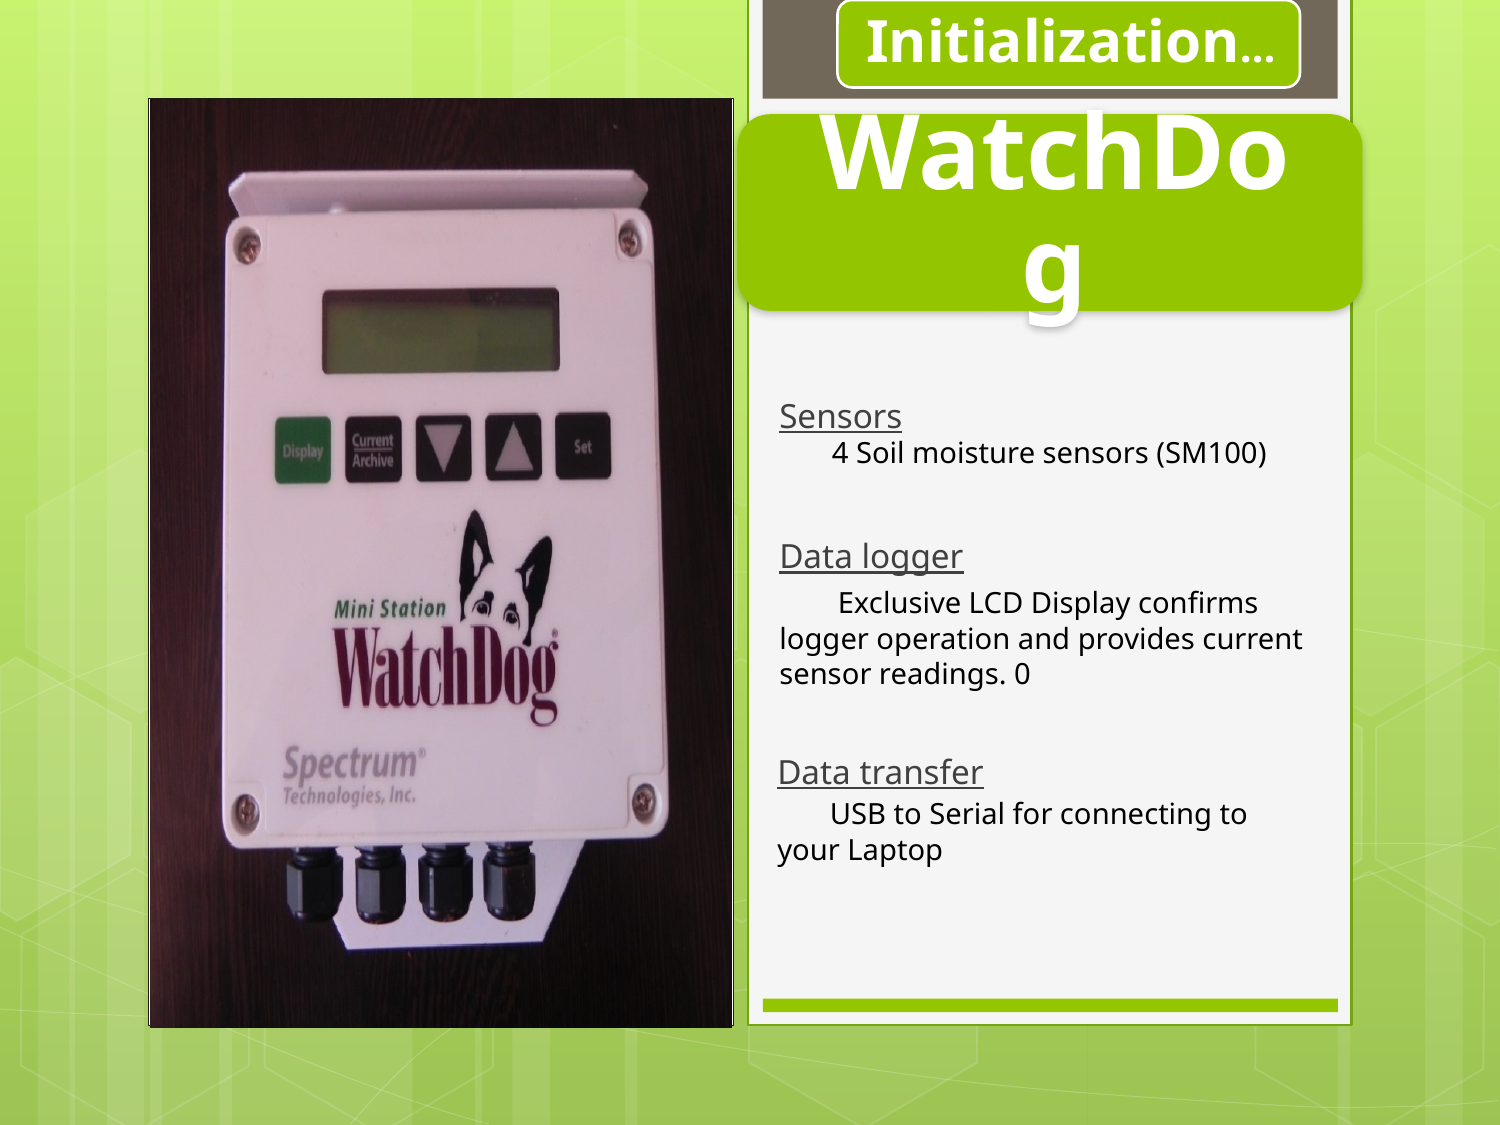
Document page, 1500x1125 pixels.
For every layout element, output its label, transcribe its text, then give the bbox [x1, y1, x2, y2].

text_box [737, 112, 1363, 313]
text_box Data transfer USB to Serial for connecting to your Laptop [762, 743, 1313, 874]
text_box Sensors 4 Soil moisture sensors (SM100) [764, 387, 1290, 478]
picture [149, 99, 733, 1038]
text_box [837, 0, 1301, 88]
text_box Data logger Exclusive LCD Display confirms logger operation and provides current sensor readings. 0 [764, 528, 1340, 698]
